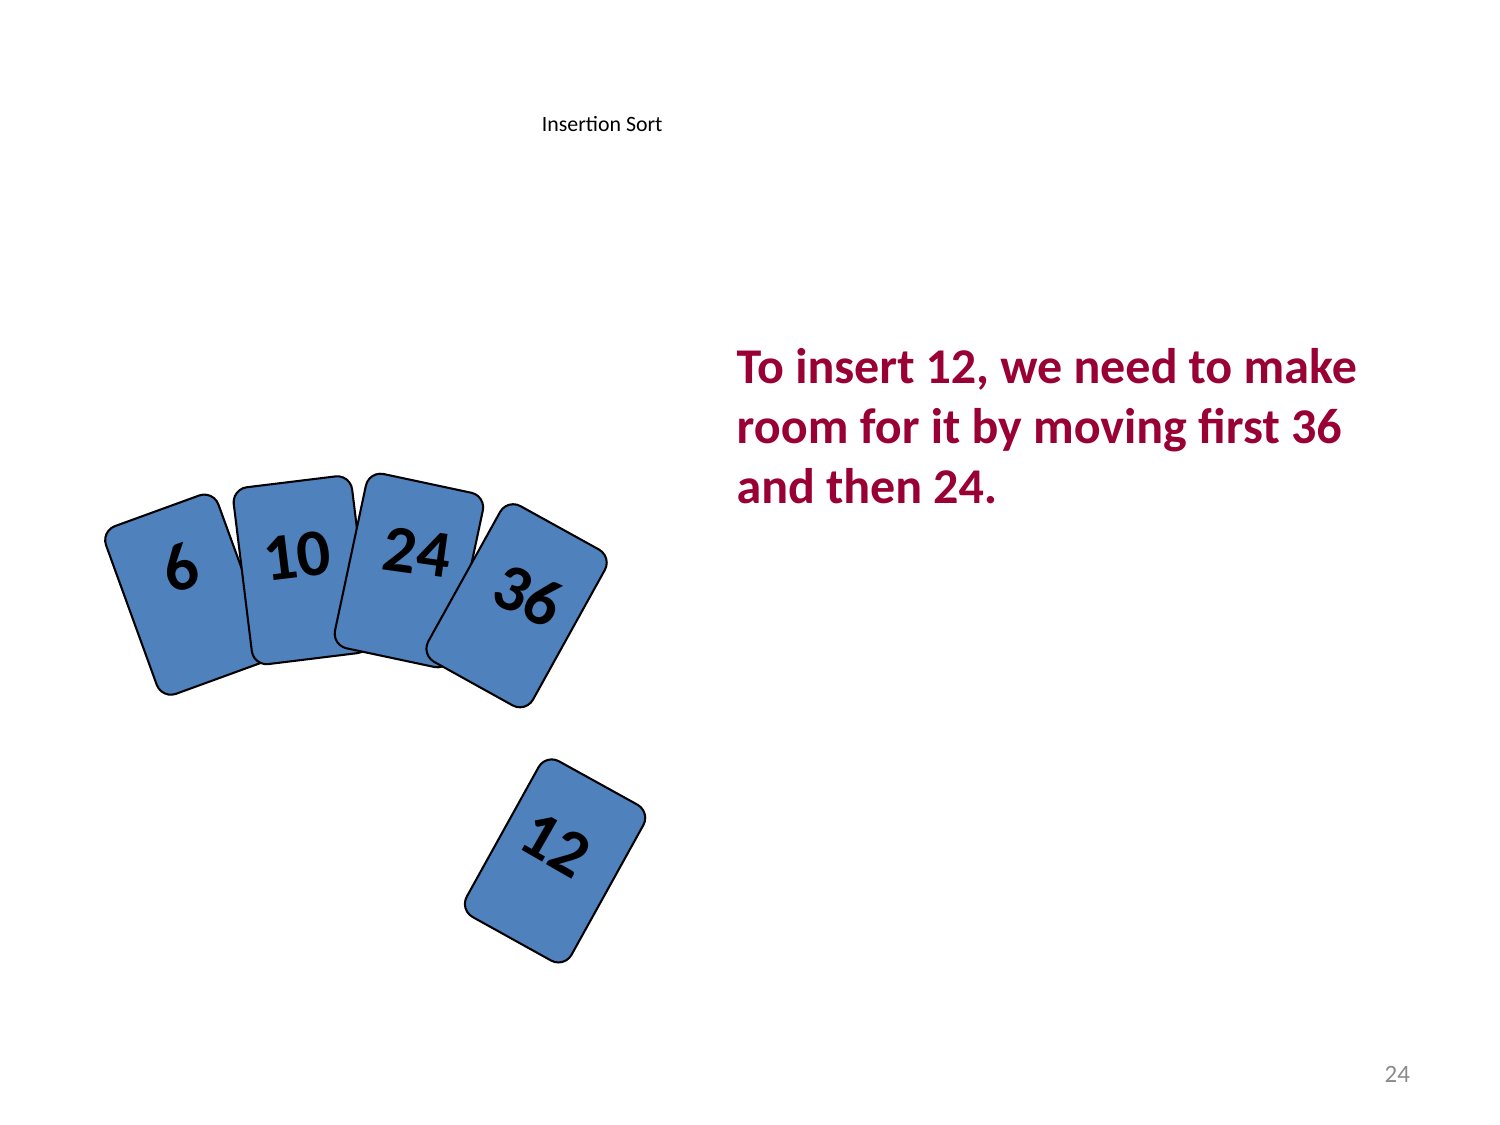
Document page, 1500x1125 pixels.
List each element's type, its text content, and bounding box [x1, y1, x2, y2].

text_box 36 [474, 527, 595, 656]
slide_number 24 [1074, 1042, 1425, 1103]
text_box [474, 504, 607, 708]
text_box 12 [491, 774, 625, 906]
title Insertion Sort [83, 101, 1122, 144]
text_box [127, 480, 471, 685]
text_box To insert 12, we need to make room for it by moving first 36 and then 24. [721, 326, 1421, 522]
text_box [464, 759, 646, 963]
